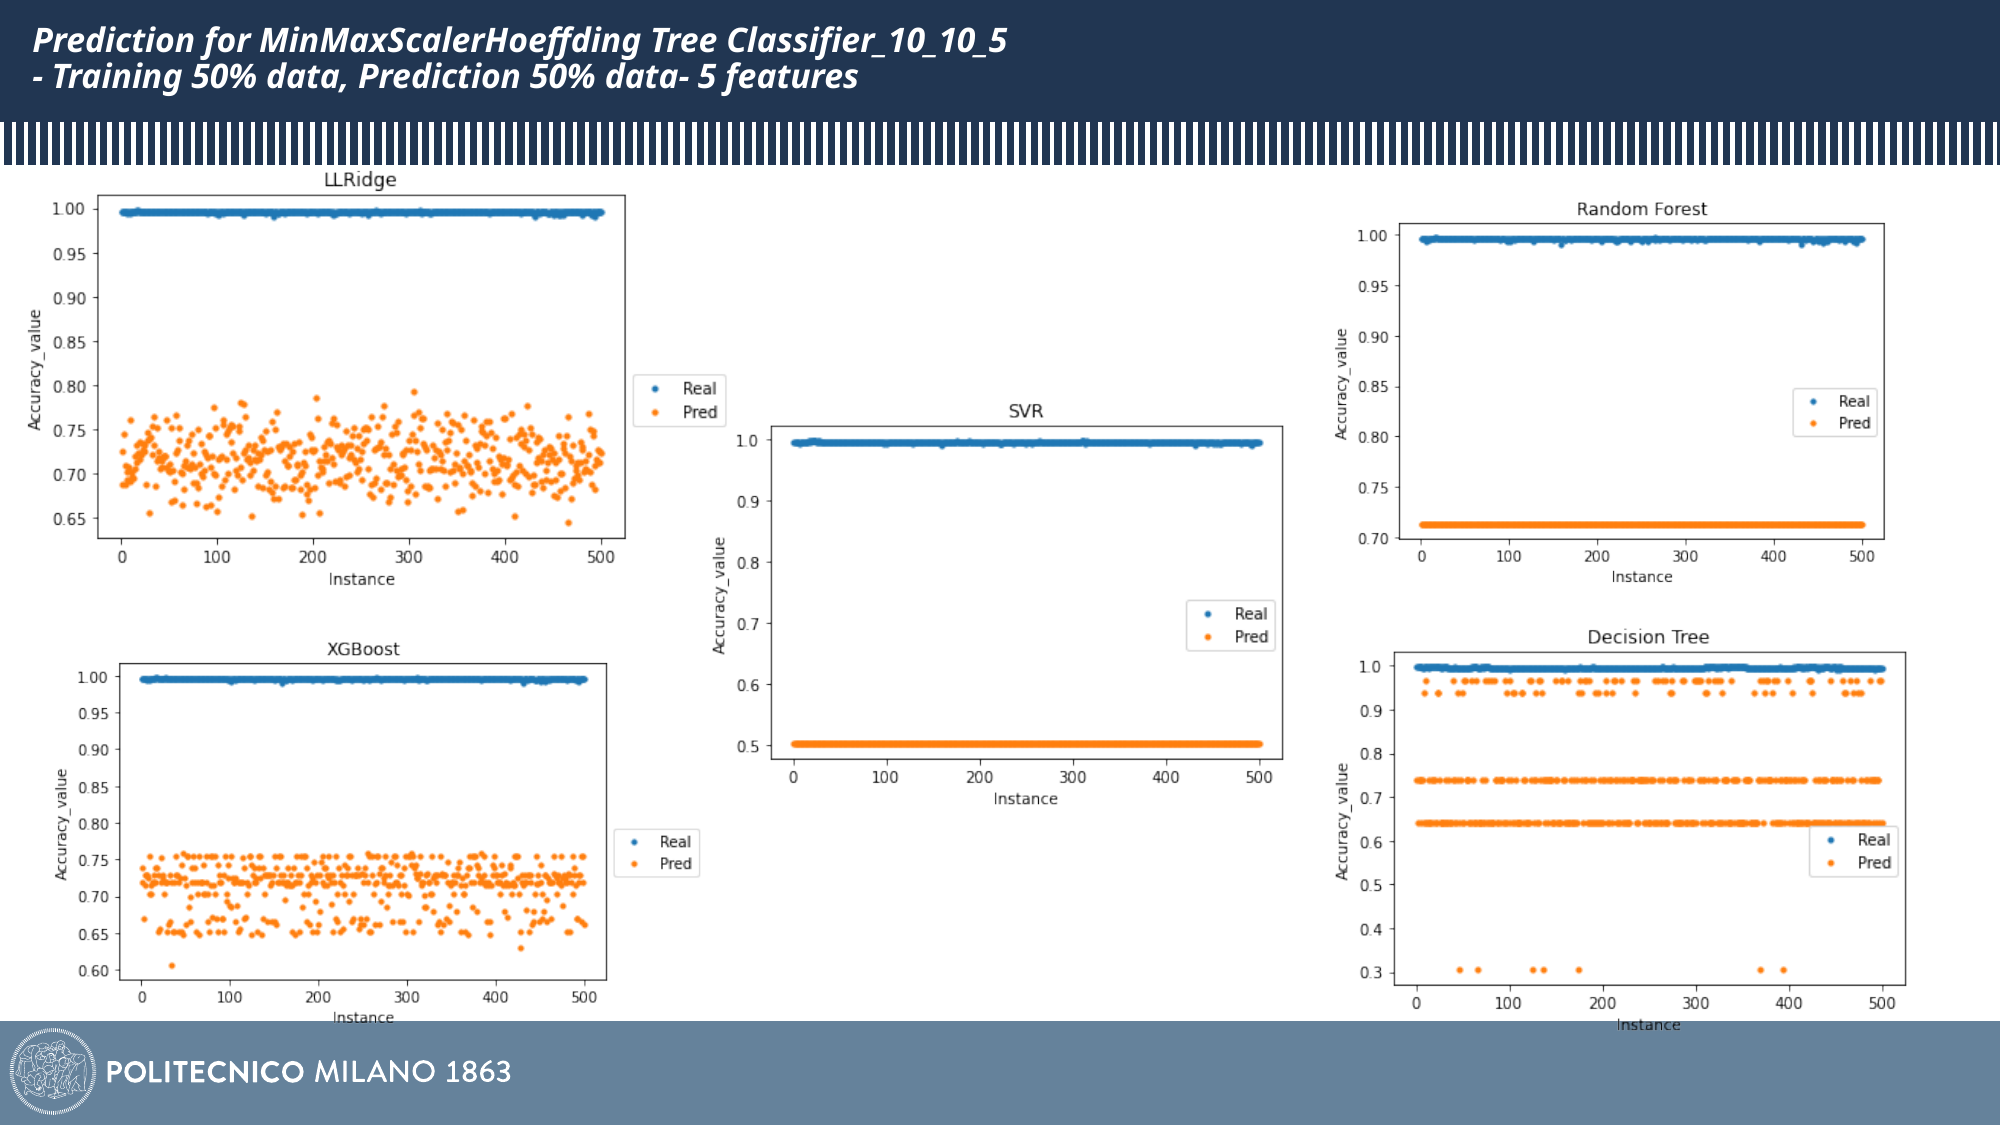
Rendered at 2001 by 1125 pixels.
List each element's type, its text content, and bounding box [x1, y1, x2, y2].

picture [1325, 191, 1894, 594]
picture [1325, 618, 1916, 1043]
picture [17, 160, 1293, 1035]
title Prediction for MinMaxScalerHoeffding Tree Classifier_10_10_5 - Training 50% data, Prediction 50% data- 5 features [17, 14, 1458, 104]
